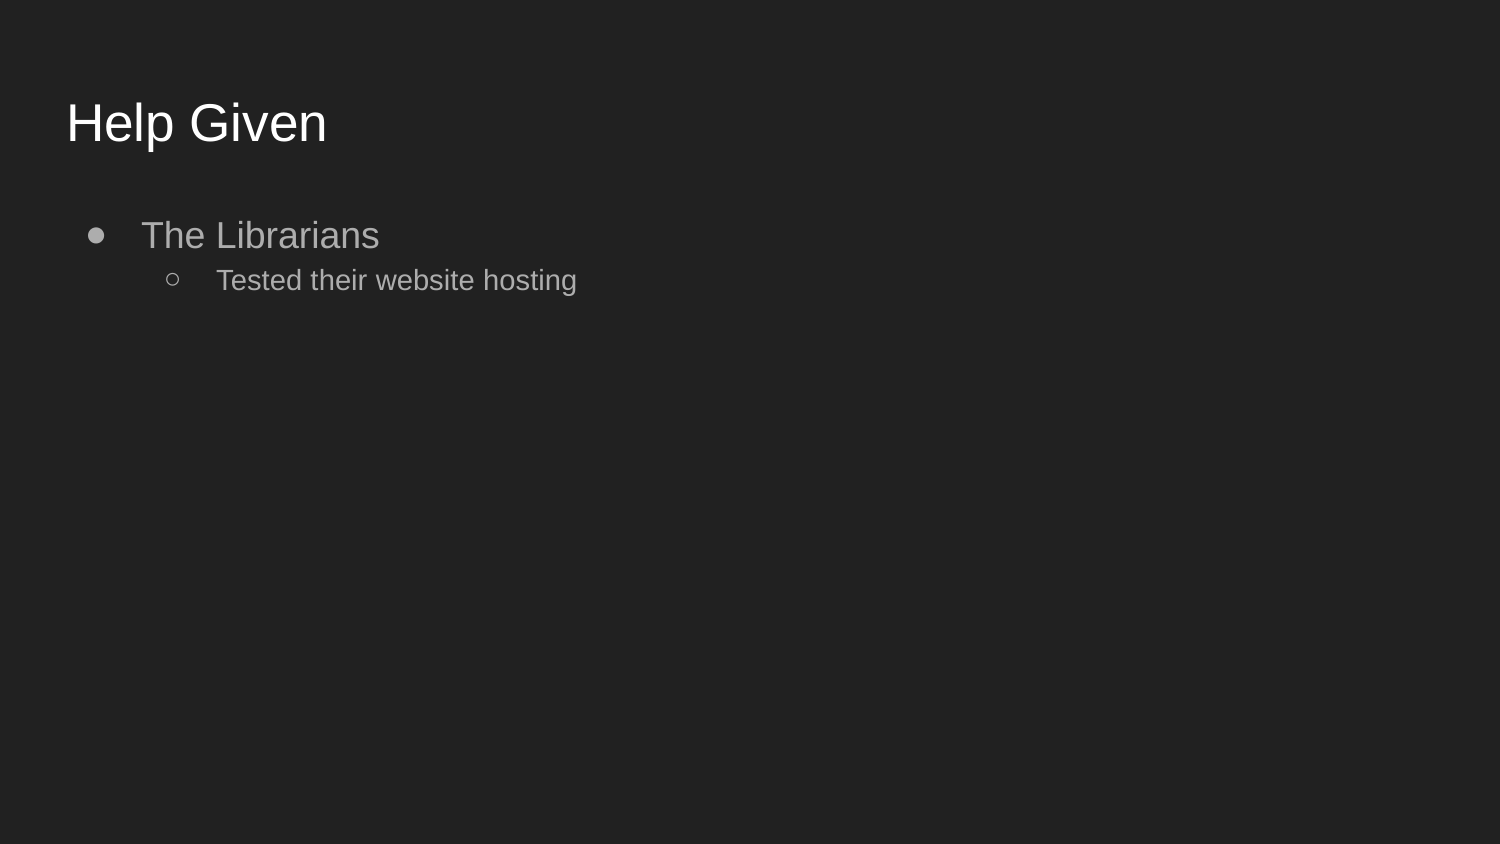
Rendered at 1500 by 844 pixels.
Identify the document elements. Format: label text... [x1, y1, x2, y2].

list The Librarians Tested their website hosting [51, 189, 1449, 750]
title Help Given [51, 72, 1449, 167]
